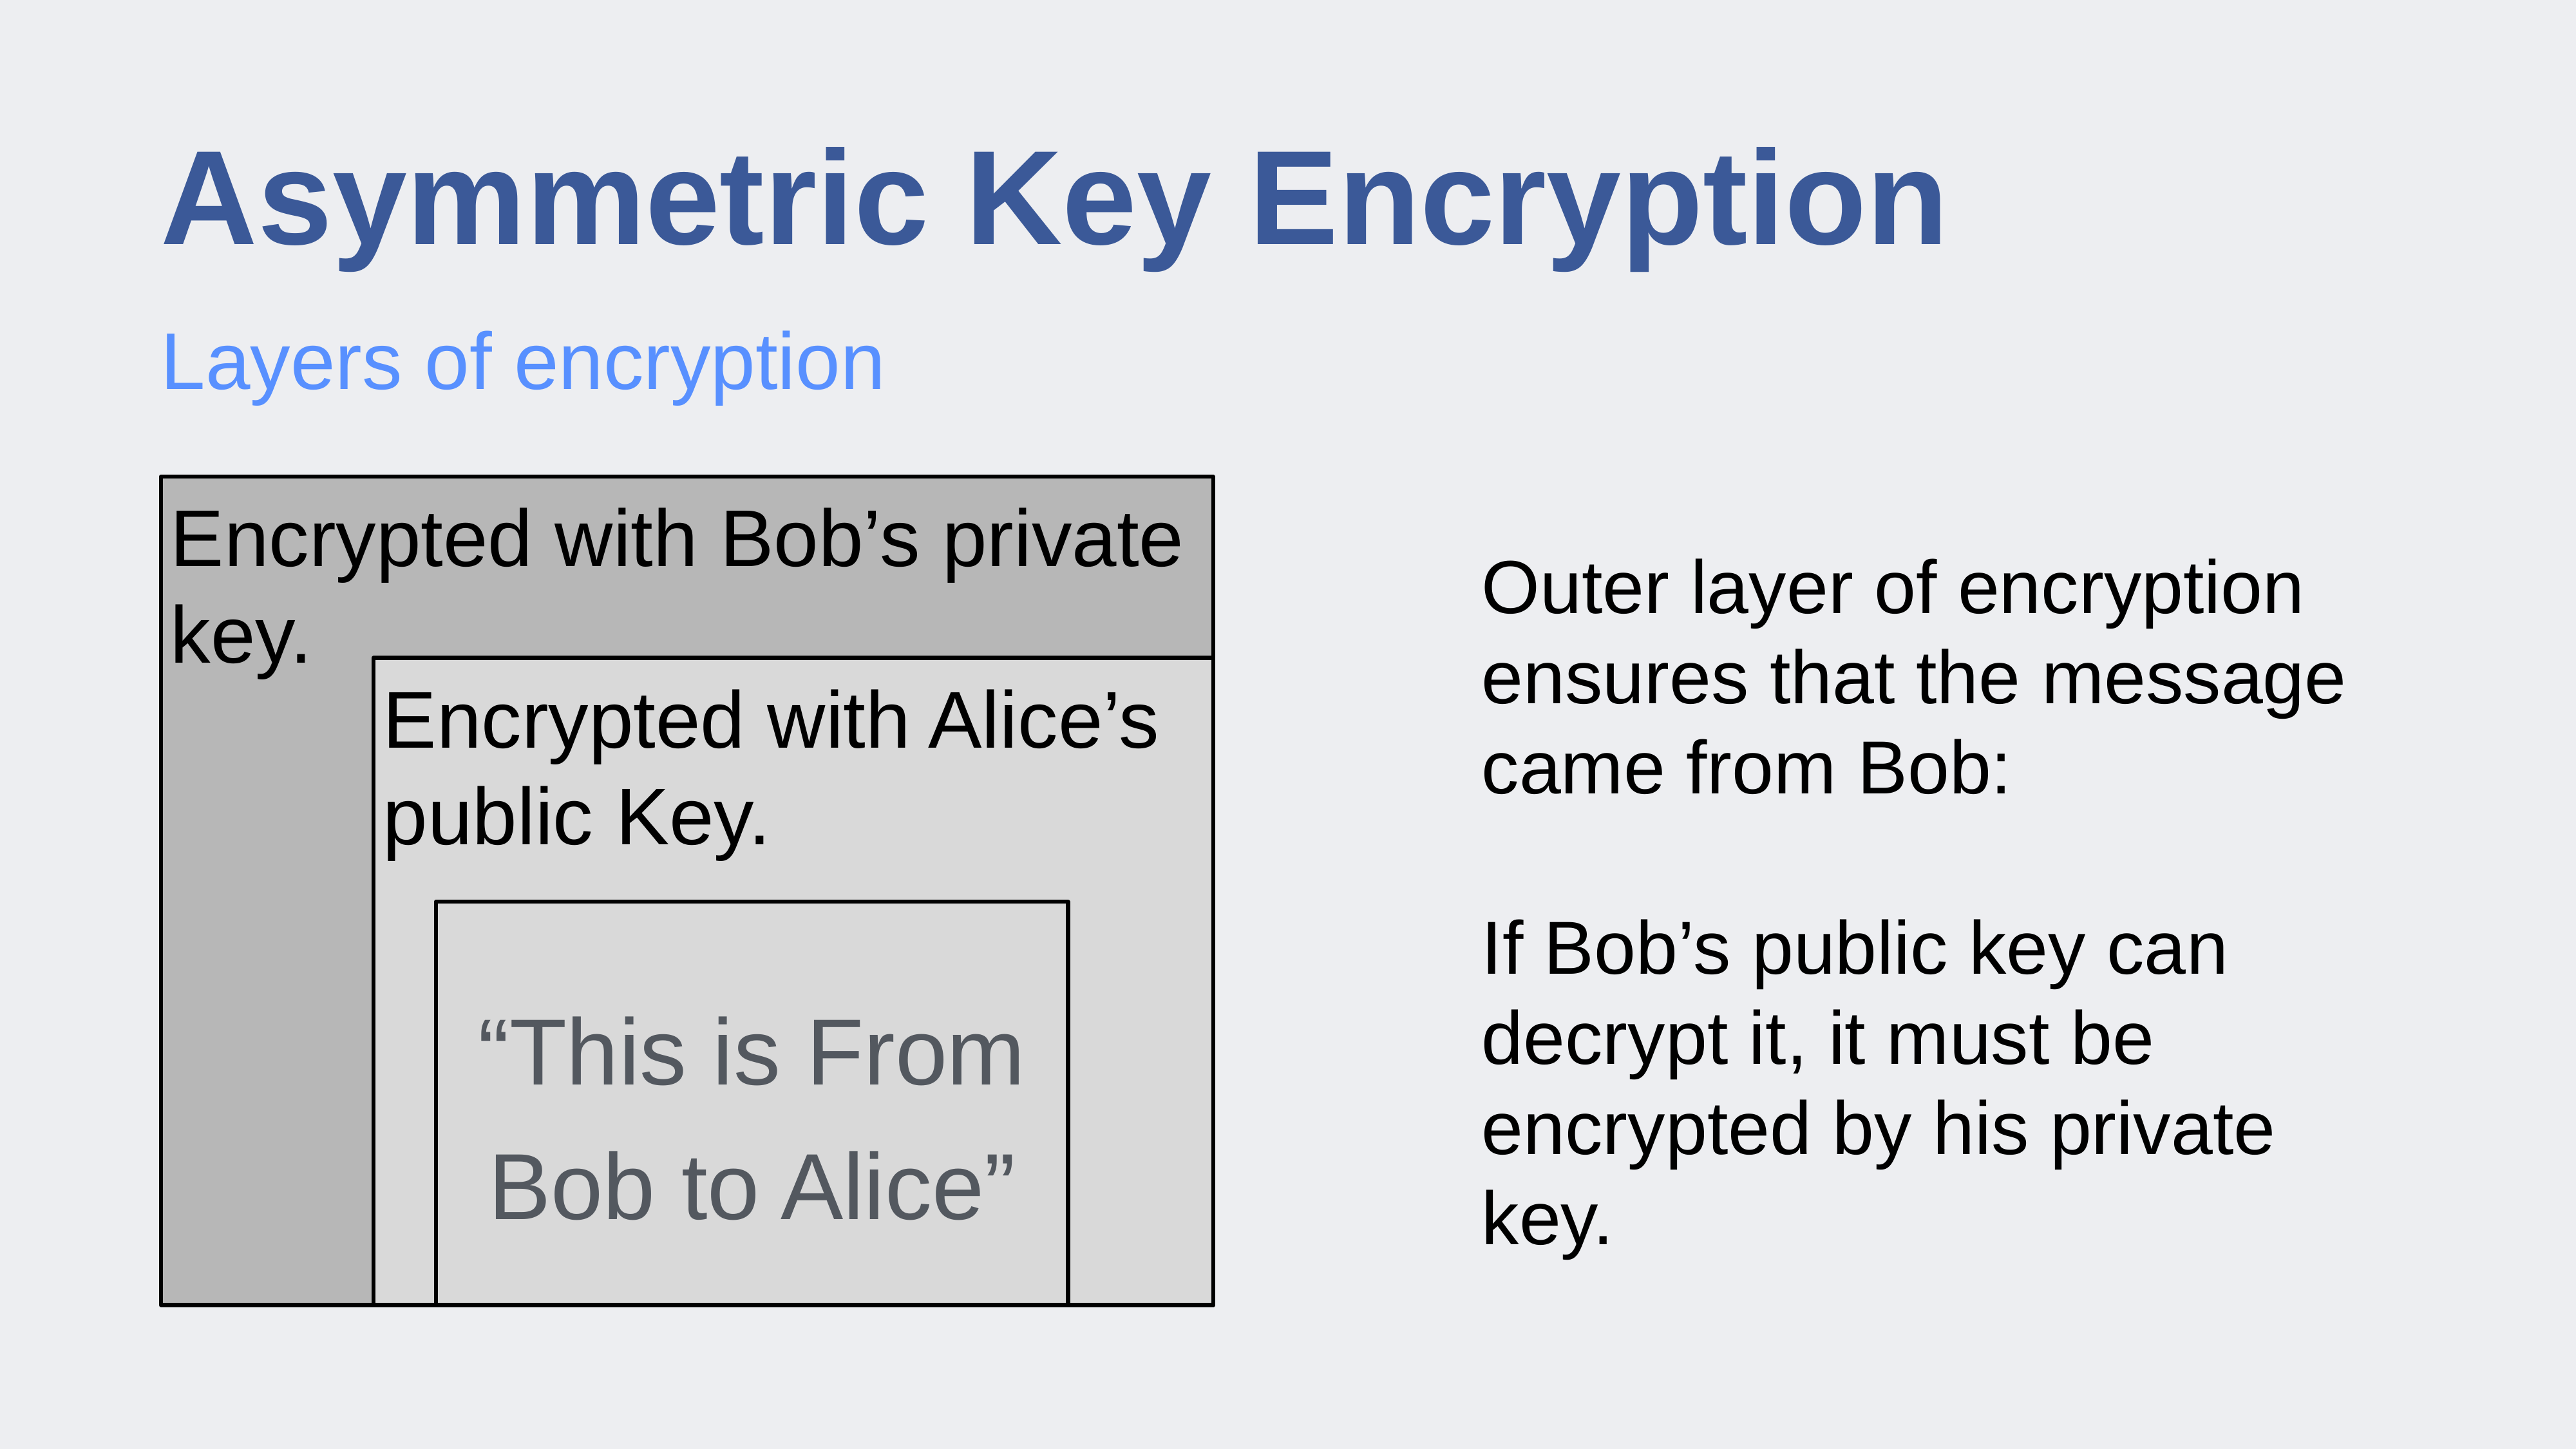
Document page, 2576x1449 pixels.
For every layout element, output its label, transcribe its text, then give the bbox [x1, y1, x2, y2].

text_box Encrypted with Alice’s public Key. [373, 658, 1213, 1305]
list “This is From Bob to Alice” [436, 901, 1068, 1305]
list Layers of encryption [160, 308, 2415, 427]
text_box Encrypted with Bob’s private key. [160, 476, 1213, 1305]
text_box Outer layer of encryption ensures that the message came from Bob: If Bob’s public key can decrypt it, it must be encrypted by his private key. [1472, 528, 2415, 1305]
title Asymmetric Key Encryption [160, 109, 2415, 305]
